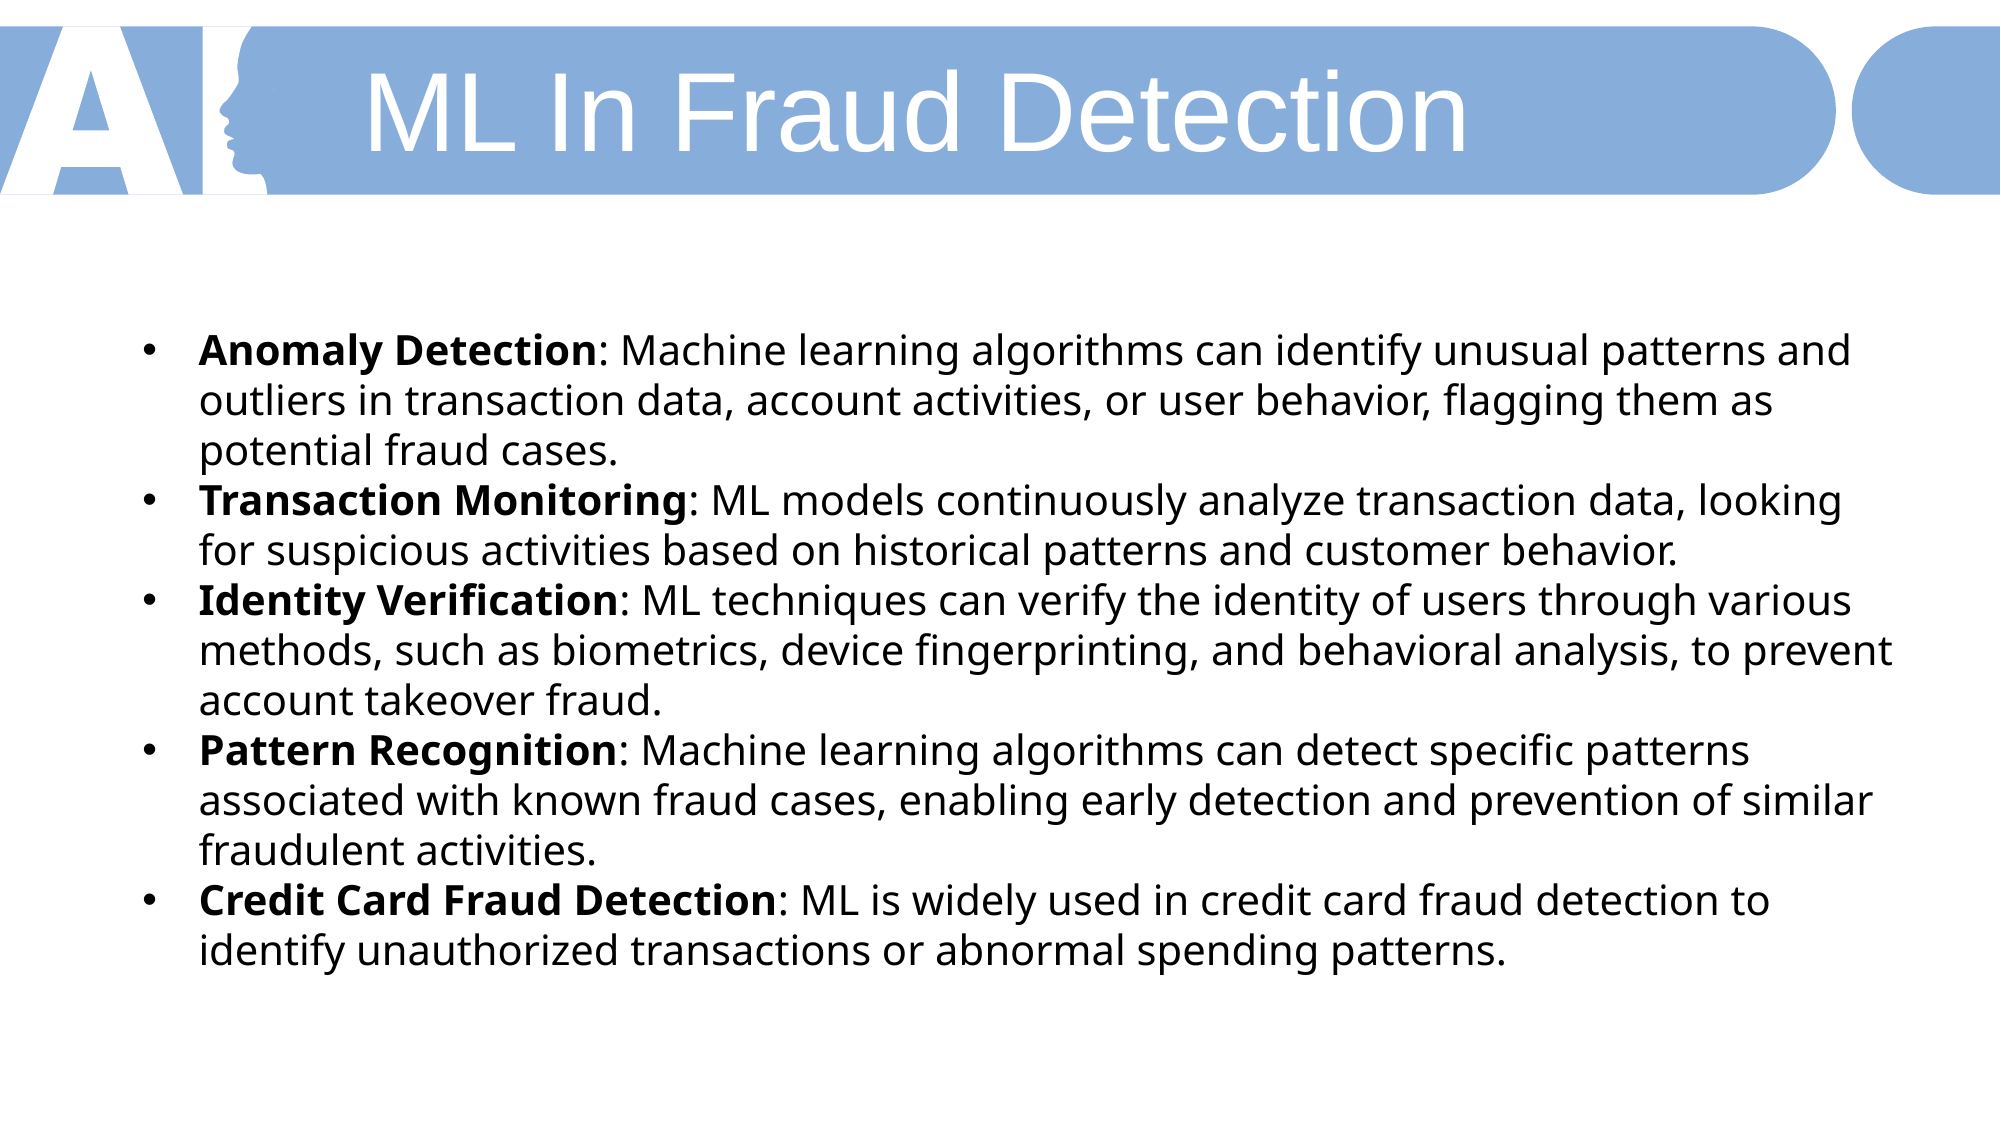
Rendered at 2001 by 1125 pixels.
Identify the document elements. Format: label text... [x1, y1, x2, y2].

text_box Anomaly Detection: Machine learning algorithms can identify unusual patterns and outliers in transaction data, account activities, or user behavior, flagging them as potential fraud cases. Transaction Monitoring: ML models continuously analyze transaction data, looking for suspicious activities based on historical patterns and customer behavior. Identity Verification: ML techniques can verify the identity of users through various methods, such as biometrics, device fingerprinting, and behavioral analysis, to prevent account takeover fraud. Pattern Recognition: Machine learning algorithms can detect specific patterns associated with known fraud cases, enabling early detection and prevention of similar fraudulent activities. Credit Card Fraud Detection: ML is widely used in credit card fraud detection to identify unauthorized transactions or abnormal spending patterns. [127, 266, 1917, 982]
list ML In Fraud Detection [347, 55, 1952, 175]
